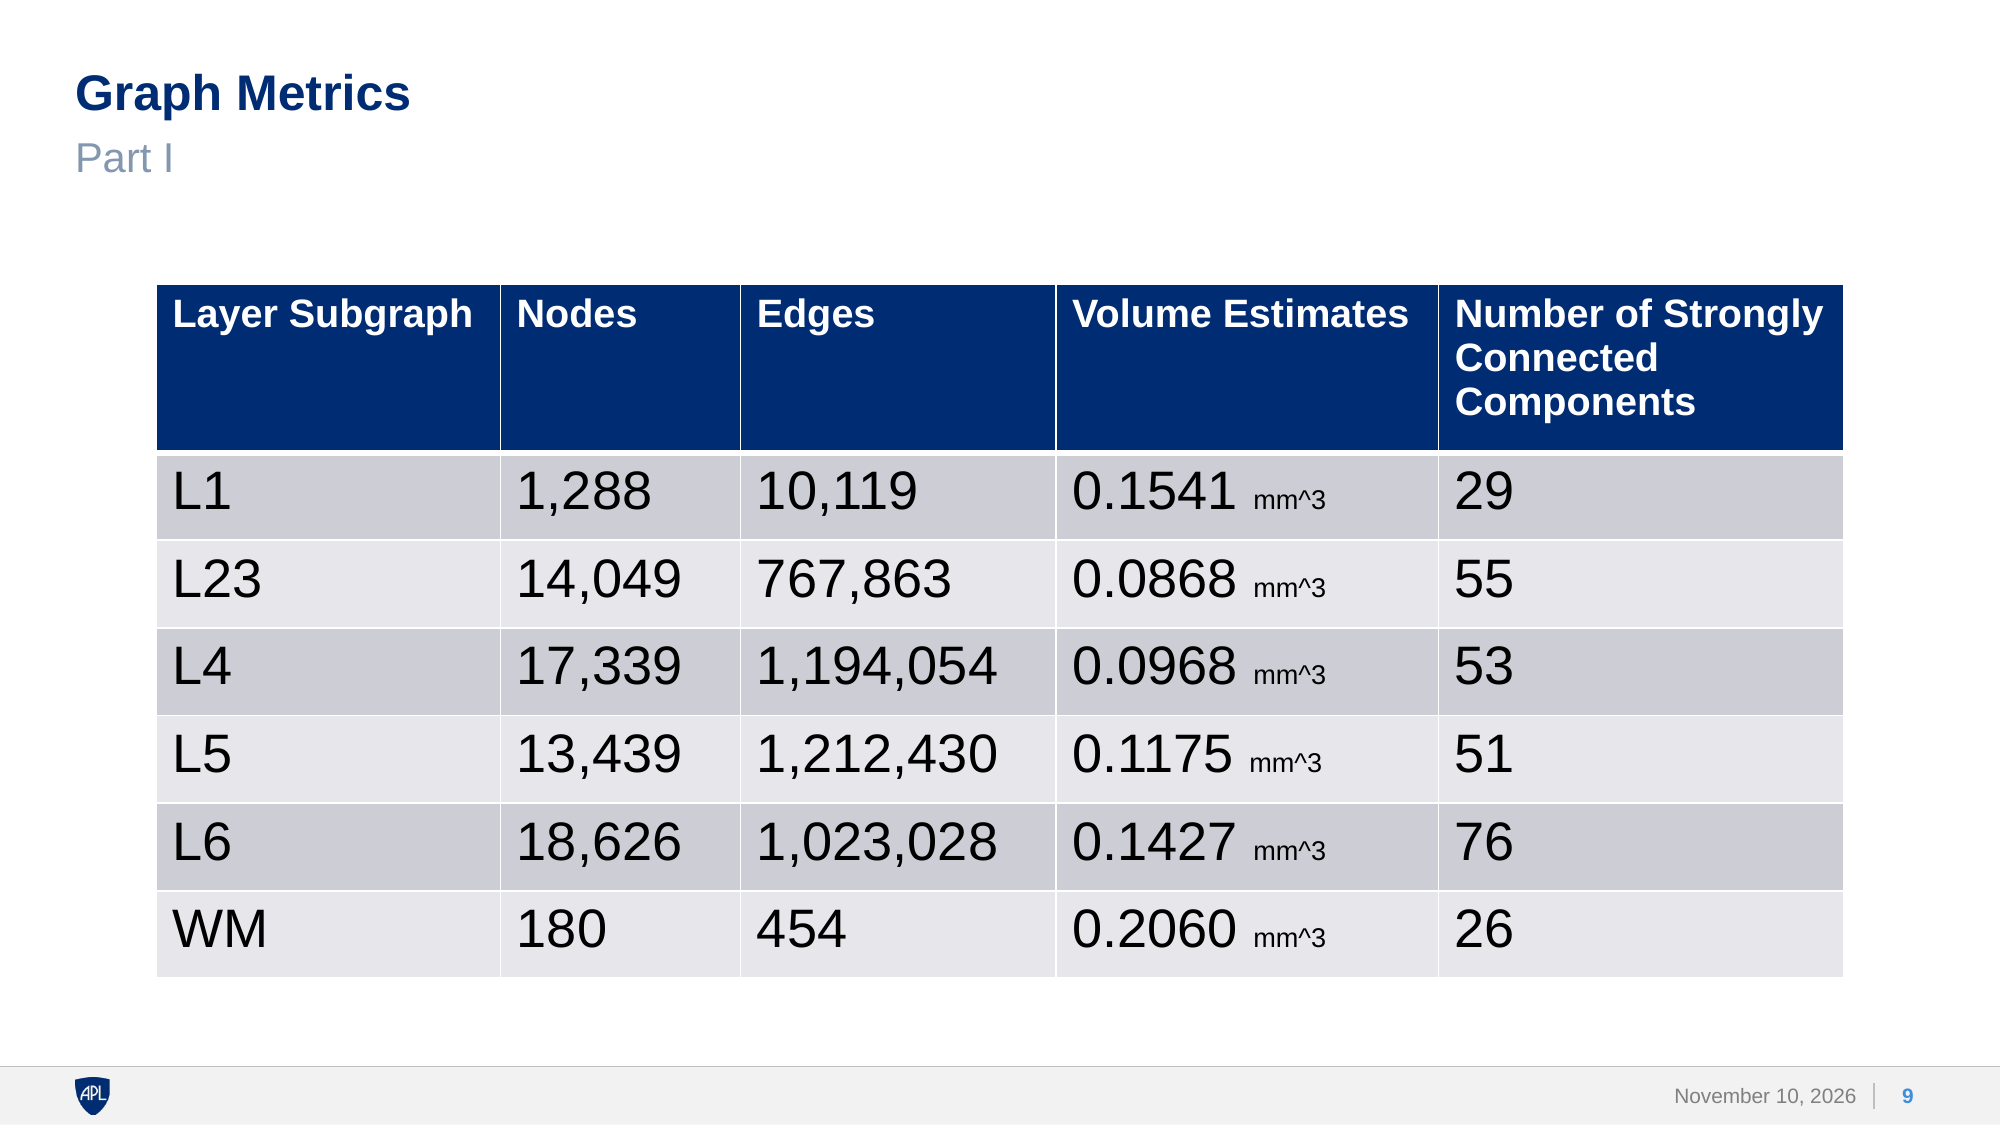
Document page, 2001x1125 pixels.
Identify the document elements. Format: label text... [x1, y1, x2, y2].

table_cell 76 [1439, 804, 1843, 890]
table_cell 1,023,028 [741, 804, 1055, 890]
table_cell 0.0968 mm^3 [1057, 629, 1438, 715]
table_cell L23 [157, 541, 500, 627]
title Graph Metrics [75, 67, 1925, 124]
table_cell 454 [741, 892, 1055, 977]
table_cell 26 [1439, 892, 1843, 977]
table_cell WM [157, 892, 500, 977]
table_cell 17,339 [501, 629, 740, 715]
table_cell 180 [501, 892, 740, 977]
table_cell 0.0868 mm^3 [1057, 541, 1438, 627]
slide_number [1646, 1066, 1872, 1125]
table_cell 29 [1439, 456, 1843, 539]
table_cell L4 [157, 629, 500, 715]
table_cell 18,626 [501, 804, 740, 890]
table_cell L6 [157, 804, 500, 890]
table_cell 53 [1439, 629, 1843, 715]
slide_number 9 [1876, 1066, 1940, 1125]
footer [121, 1066, 647, 1125]
table_cell 1,288 [501, 456, 740, 539]
table_cell 14,049 [501, 541, 740, 627]
table_cell 51 [1439, 716, 1843, 802]
table_header Volume Estimates [1057, 285, 1438, 450]
table_cell 10,119 [741, 456, 1055, 539]
table_cell 13,439 [501, 716, 740, 802]
table_cell 767,863 [741, 541, 1055, 627]
table_header Layer Subgraph [157, 285, 500, 450]
table_cell 0.1541 mm^3 [1057, 456, 1438, 539]
table_cell 0.1175 mm^3 [1057, 716, 1438, 802]
table_cell L5 [157, 716, 500, 802]
table_header Nodes [501, 285, 740, 450]
table_cell 0.1427 mm^3 [1057, 804, 1438, 890]
table_cell 55 [1439, 541, 1843, 627]
list Part I [75, 130, 1925, 194]
table_cell 1,212,430 [741, 716, 1055, 802]
table_cell 0.2060 mm^3 [1057, 892, 1438, 977]
table_header Number of Strongly Connected Components [1439, 285, 1843, 450]
table_cell 1,194,054 [741, 629, 1055, 715]
table_cell L1 [157, 456, 500, 539]
table_header Edges [741, 285, 1055, 450]
